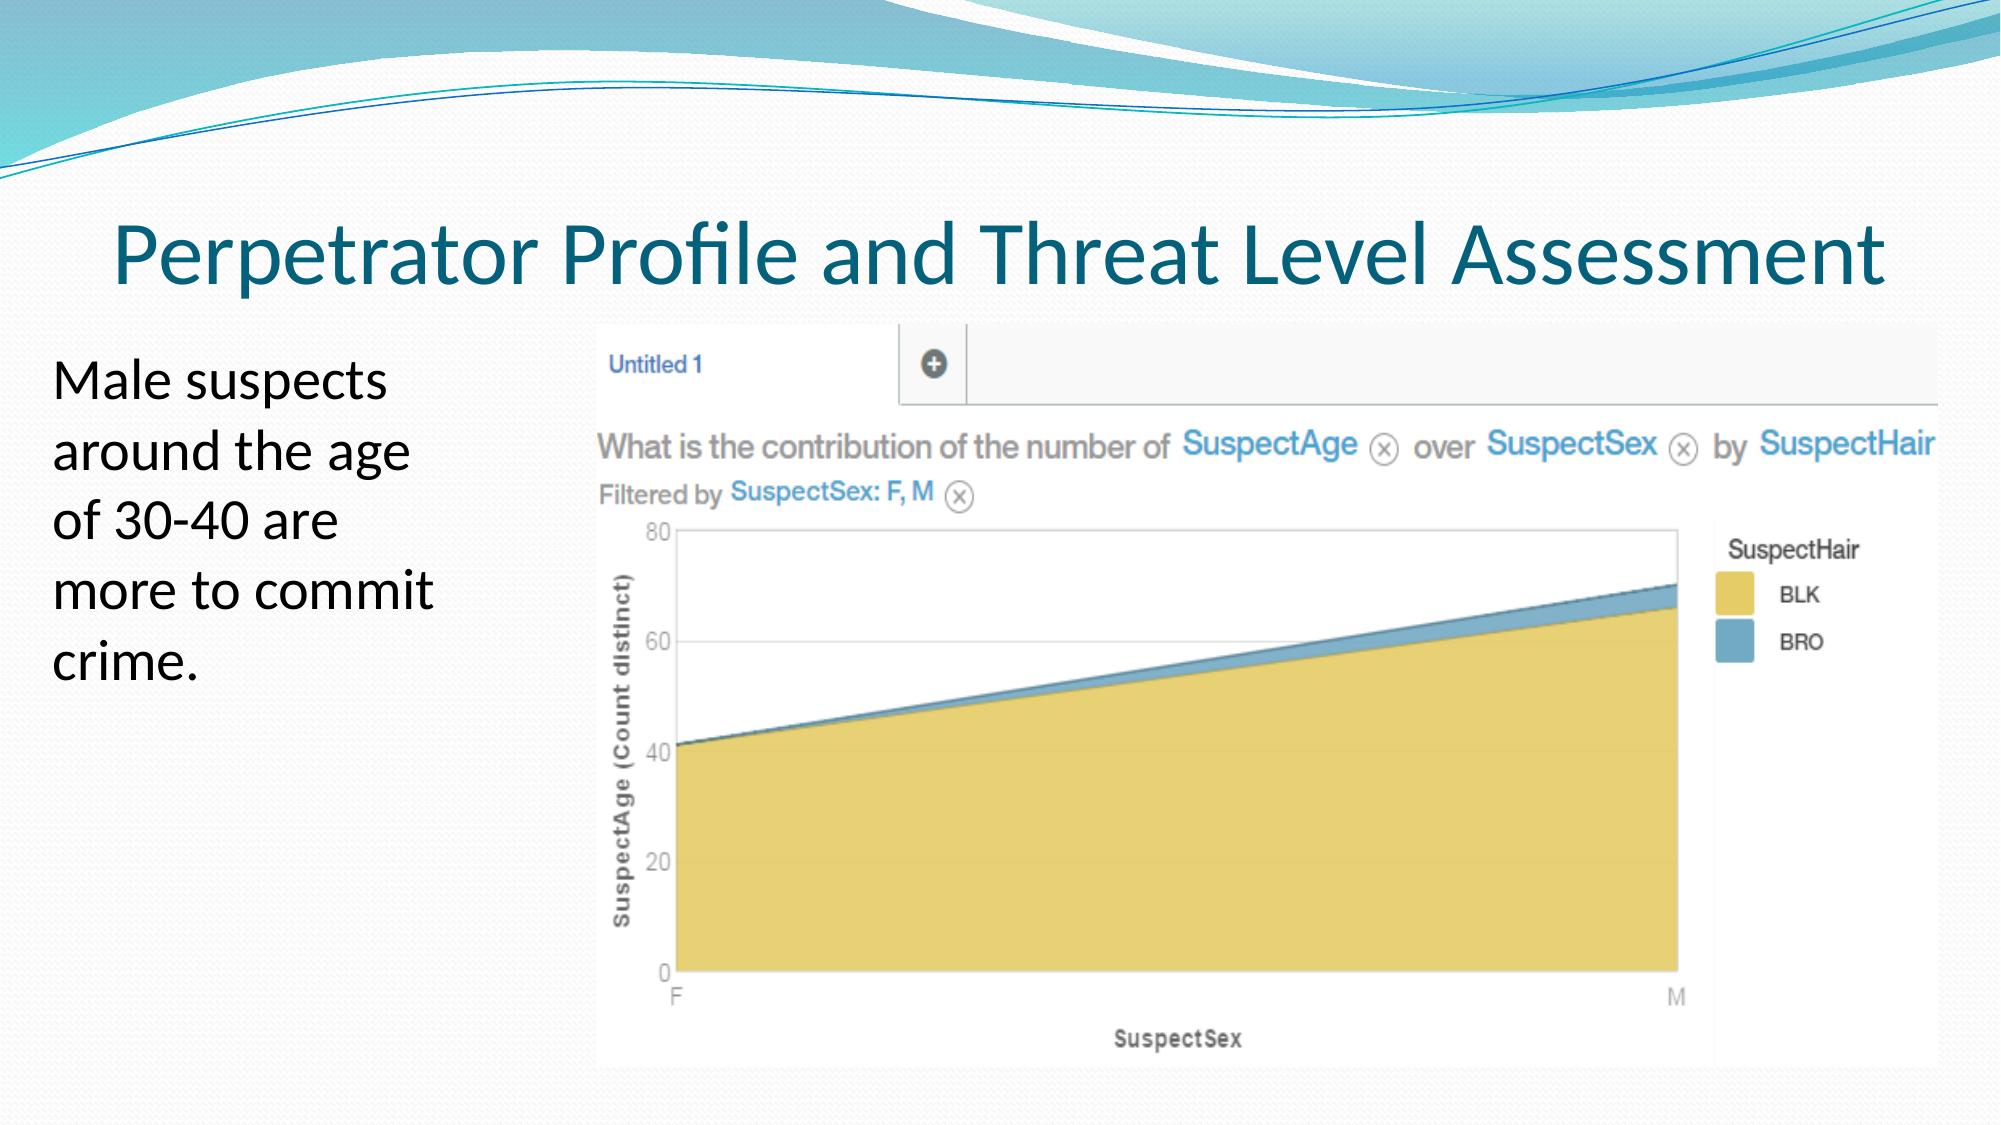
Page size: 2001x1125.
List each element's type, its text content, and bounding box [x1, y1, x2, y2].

title Perpetrator Profile and Threat Level Assessment [99, 115, 1900, 303]
text_box Male suspects around the age of 30-40 are more to commit crime. [37, 334, 482, 699]
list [596, 324, 1938, 1066]
